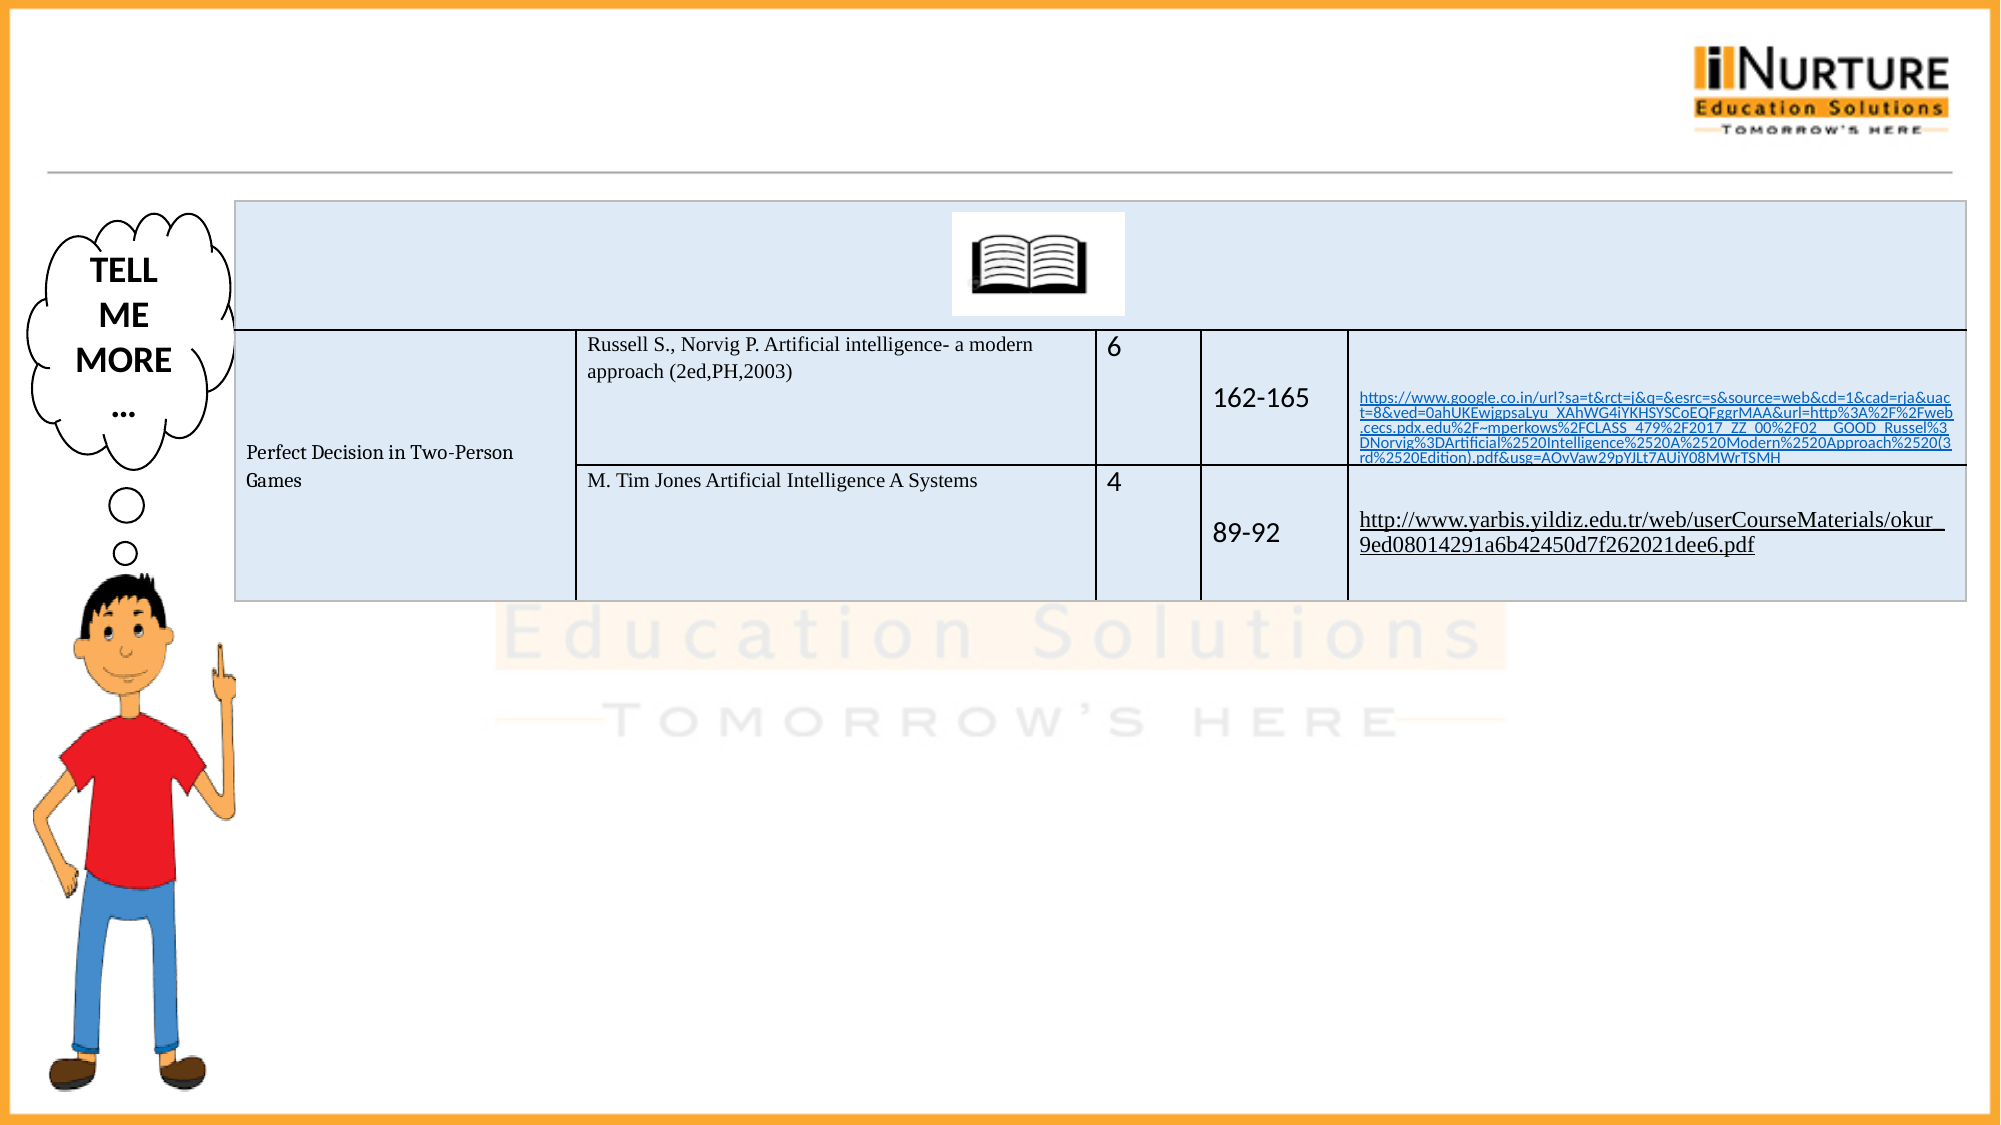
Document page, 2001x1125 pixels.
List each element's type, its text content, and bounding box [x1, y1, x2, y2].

table_cell http://www.yarbis.yildiz.edu.tr/web/userCourseMaterials/okur_9ed08014291a6b42450d7f262021dee6.pdf [1349, 466, 1965, 600]
text_box TELL ME MORE… [26, 212, 234, 471]
text_box TELL ME MORE… [108, 487, 145, 524]
table_cell Russell S., Norvig P. Artificial intelligence- a modern approach (2ed,PH,2003) [577, 331, 1095, 464]
table_cell https://www.google.co.in/url?sa=t&rct=j&q=&esrc=s&source=web&cd=1&cad=rja&uact=8&ved=0ahUKEwjgpsaLyu_XAhWG4iYKHSYSCoEQFggrMAA&url=http%3A%2F%2Fweb.cecs.pdx.edu%2F~mperkows%2FCLASS_479%2F2017_ZZ_00%2F02__GOOD_Russel%3DNorvig%3DArtificial%2520Intelligence%2520A%2520Modern%2520Approach%2520(3rd%2520Edition).pdf&usg=AOvVaw29pYJLt7AUiY08MWrTSMH [1349, 331, 1965, 464]
table_cell 89-92 [1202, 466, 1347, 600]
table_cell 4 [1097, 466, 1200, 600]
table_cell 162-165 [1202, 331, 1347, 464]
table_cell Perfect Decision in Two-Person Games [236, 331, 575, 600]
picture [0, 0, 2001, 1125]
table_header [236, 202, 1965, 329]
table_cell 6 [1097, 331, 1200, 464]
text_box TELL ME MORE… [112, 540, 138, 567]
table_cell M. Tim Jones Artificial Intelligence A Systems [577, 466, 1095, 600]
